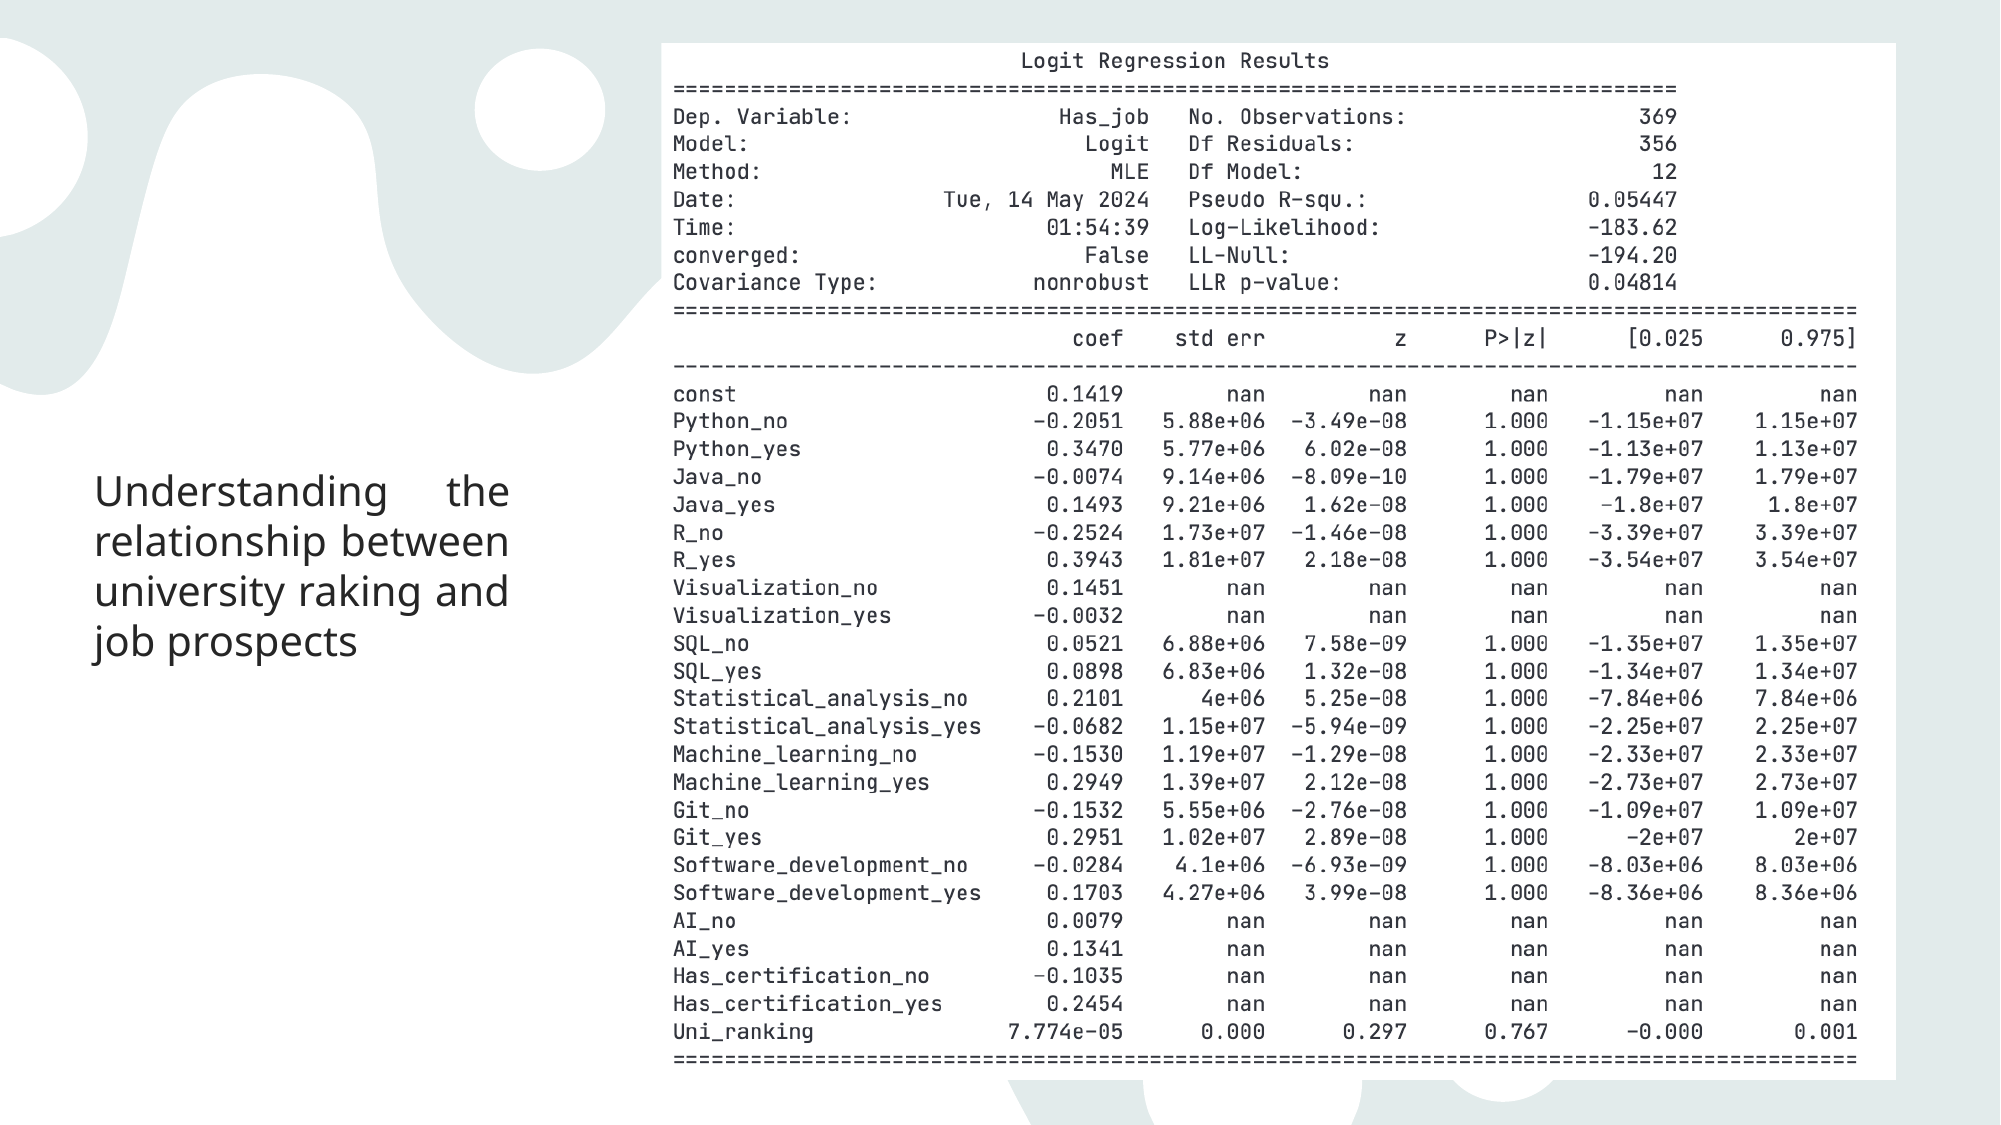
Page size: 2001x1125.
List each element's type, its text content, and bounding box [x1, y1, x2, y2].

title Understanding the relationship between university raking and job prospects [78, 451, 526, 673]
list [661, 43, 1897, 1080]
